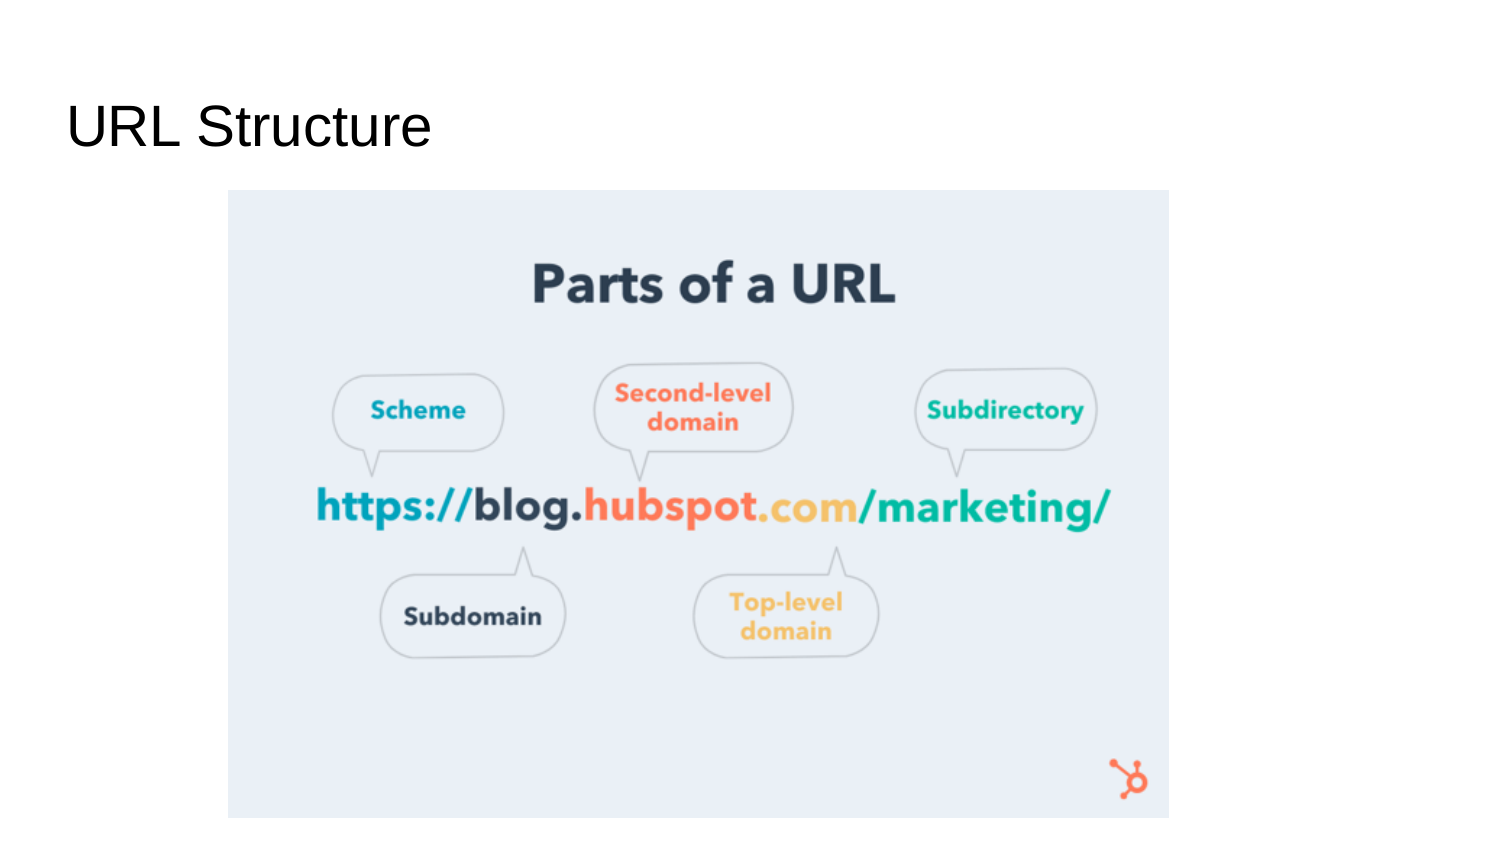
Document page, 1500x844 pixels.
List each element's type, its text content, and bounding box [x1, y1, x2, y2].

title URL Structure [51, 72, 1449, 167]
picture [227, 190, 1170, 818]
